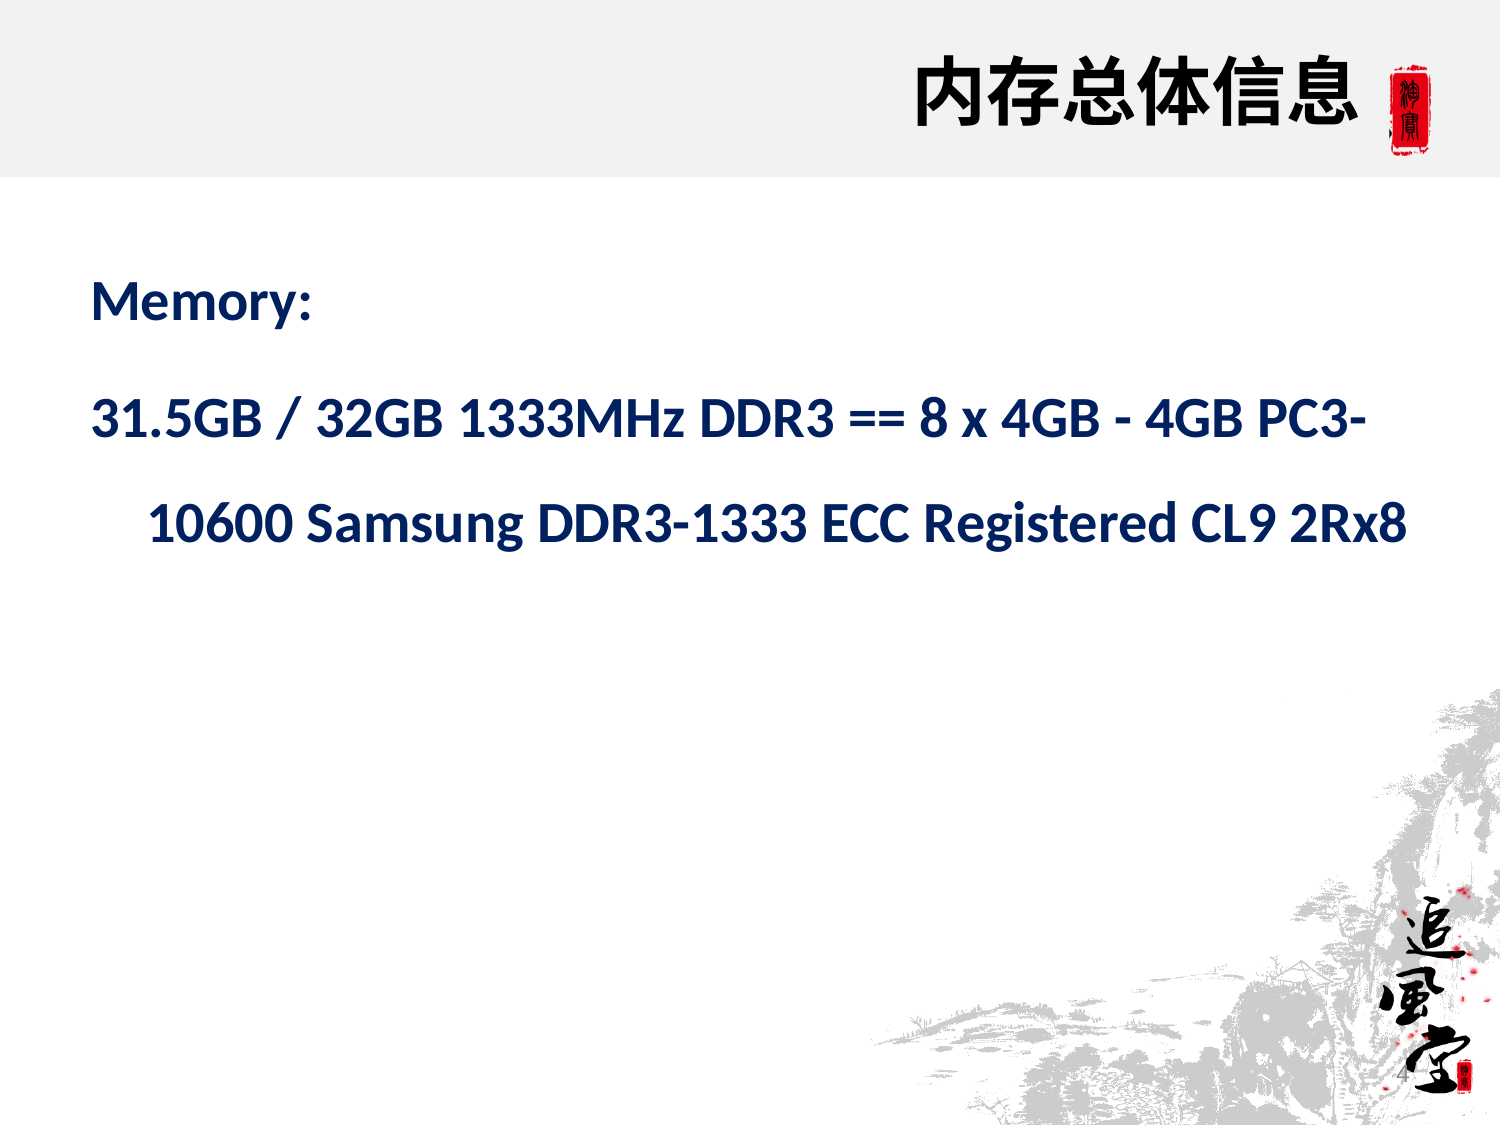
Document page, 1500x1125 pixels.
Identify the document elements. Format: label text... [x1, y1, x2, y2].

picture [1376, 887, 1495, 1094]
picture [1389, 59, 1440, 156]
title 内存总体信息 [75, 25, 1376, 154]
list Memory: 31.5GB / 32GB 1333MHz DDR3 == 8 x 4GB - 4GB PC3-10600 Samsung DDR3-1333 ECC Registered CL9 2Rx8 [75, 219, 1425, 1005]
slide_number 4 [1074, 1042, 1425, 1103]
